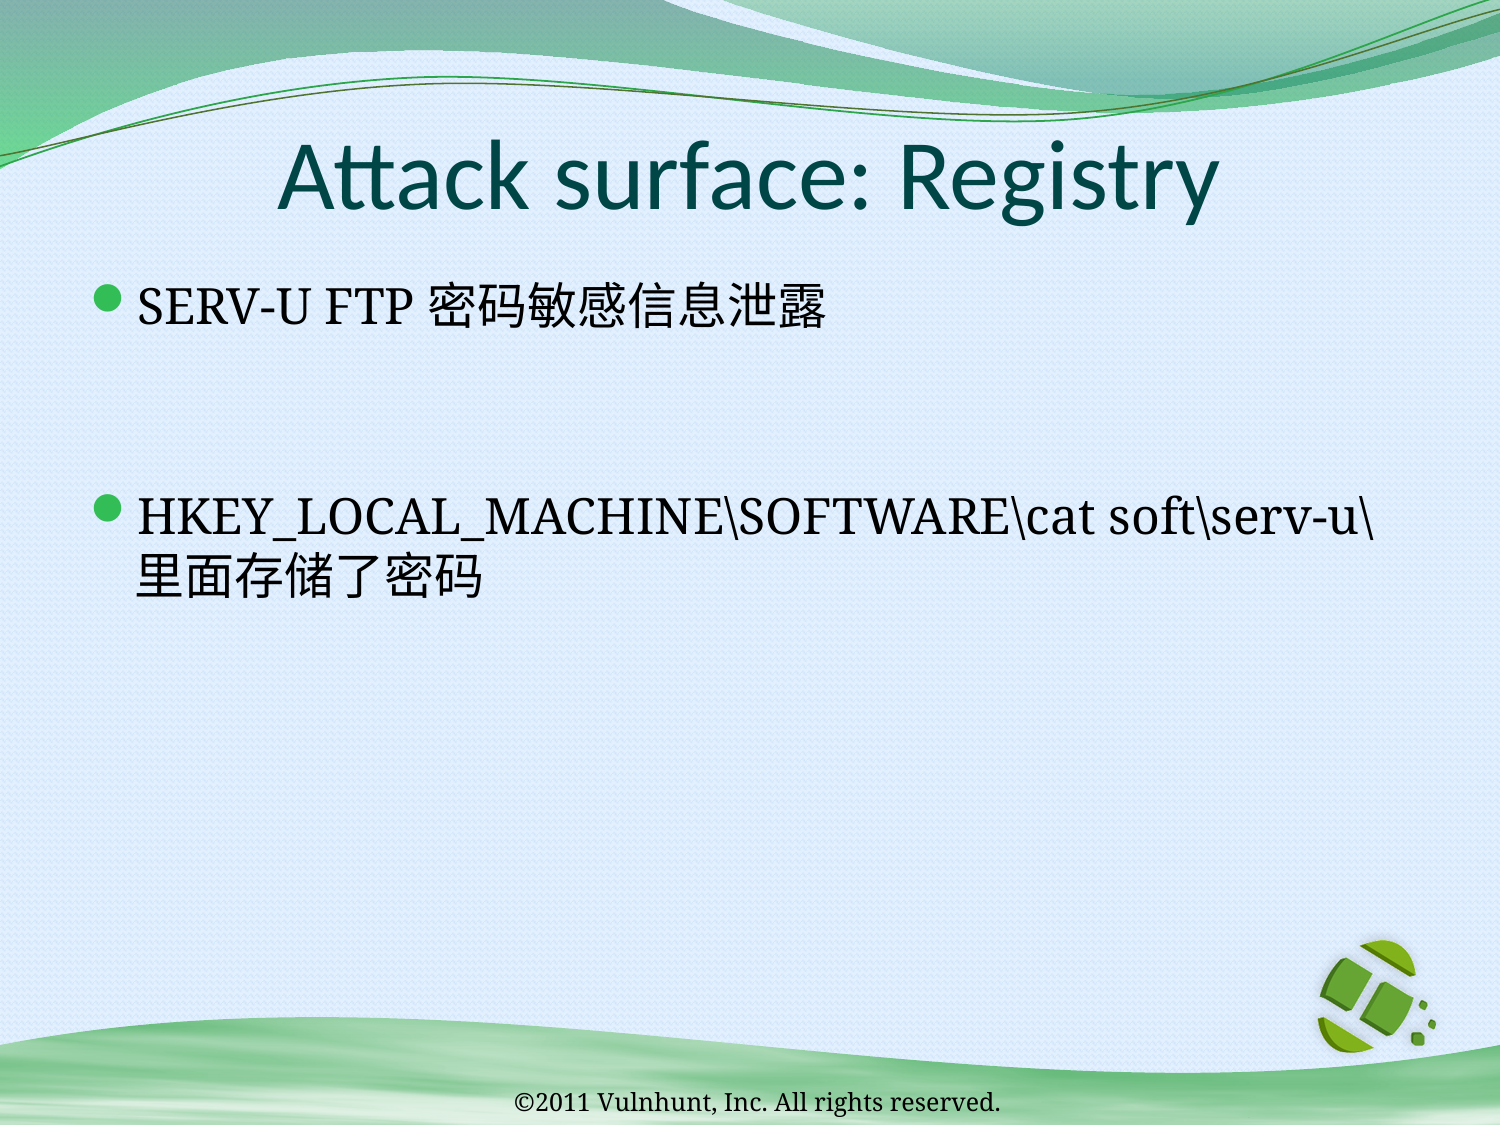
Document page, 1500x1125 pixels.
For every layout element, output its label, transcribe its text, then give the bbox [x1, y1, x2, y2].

picture [1317, 940, 1436, 1053]
list SERV-U FTP密码敏感信息泄露 HKEY_LOCAL_MACHINE\SOFTWARE\cat soft\serv-u\ 里面存储了密码 [75, 267, 1425, 1012]
title Attack surface: Registry [75, 101, 1425, 230]
